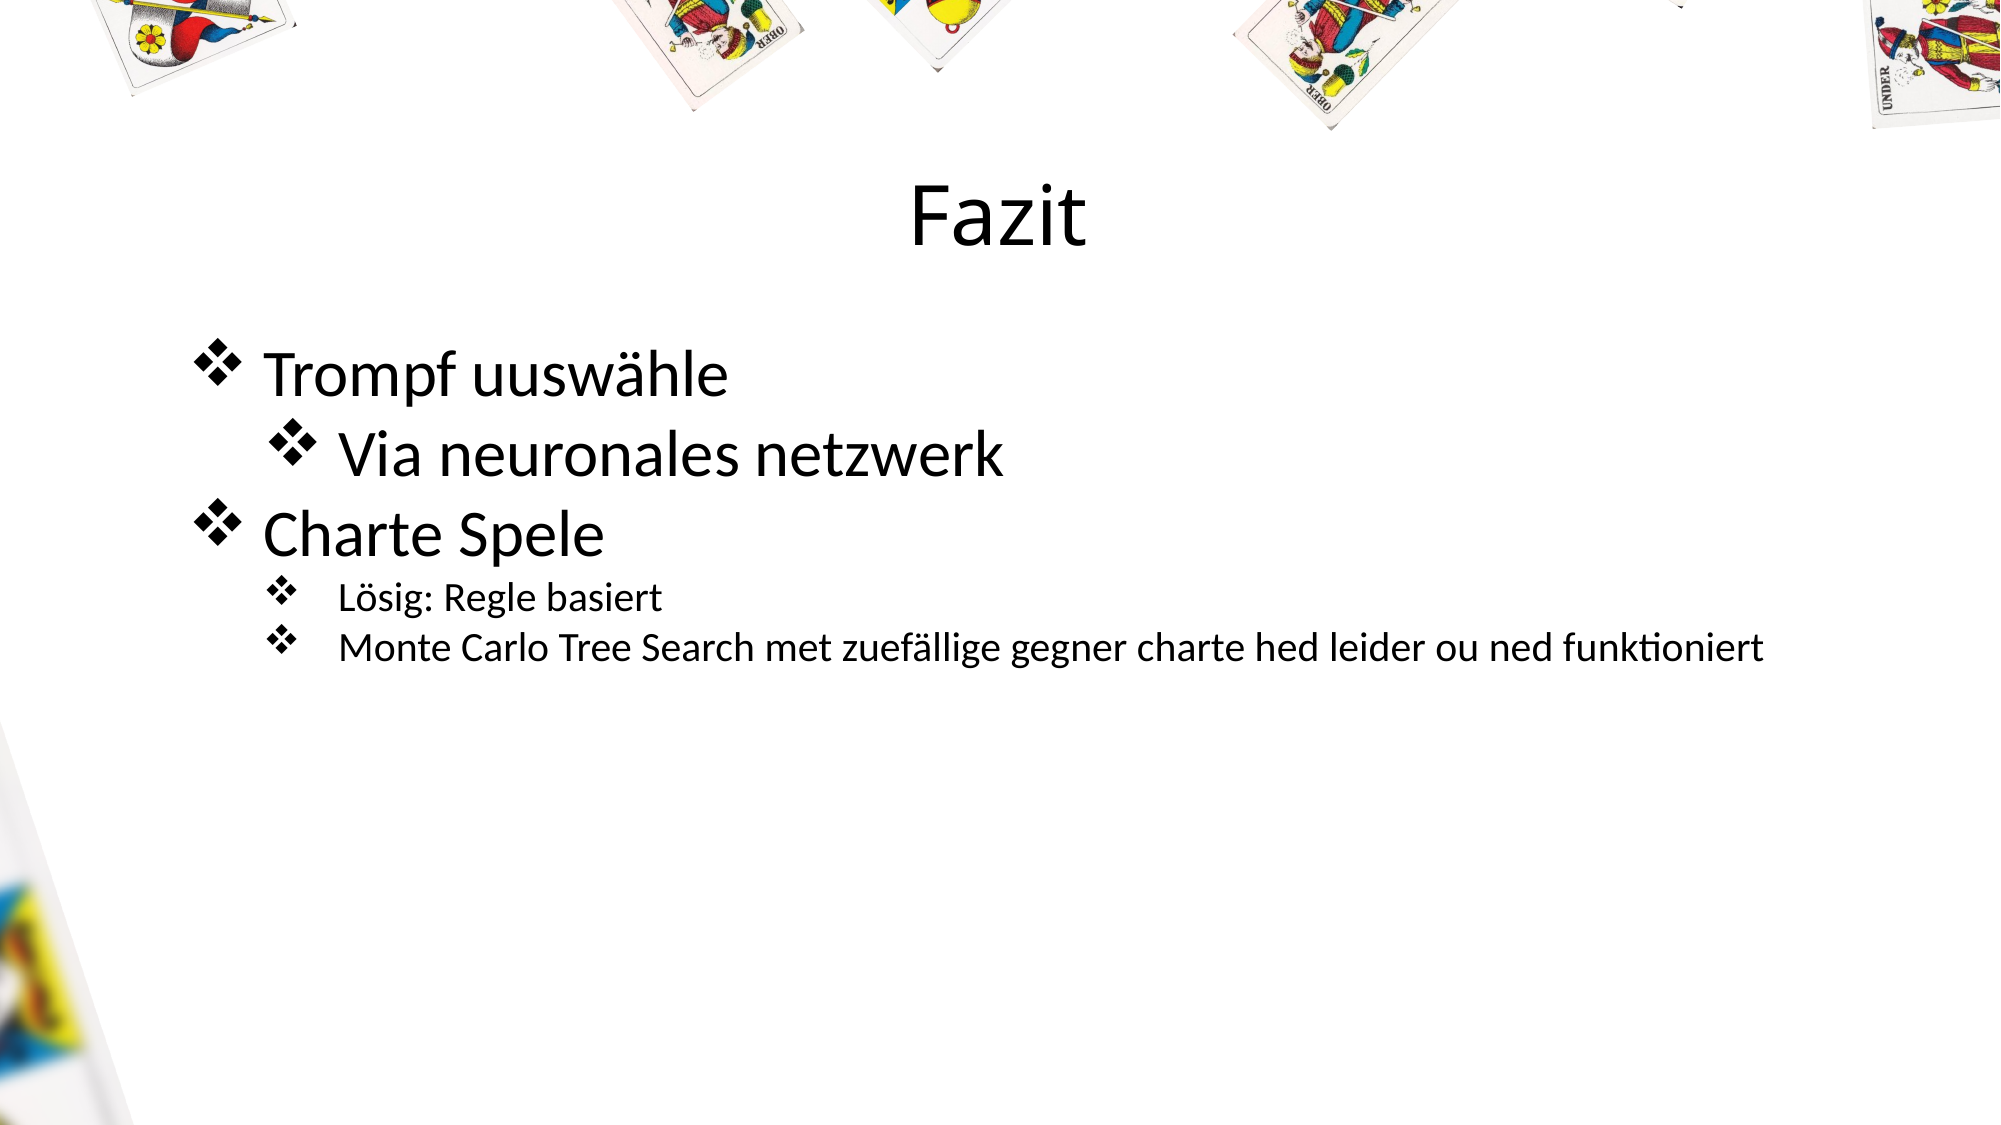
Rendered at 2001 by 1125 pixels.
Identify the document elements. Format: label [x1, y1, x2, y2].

text_box [0, 0, 2000, 1125]
